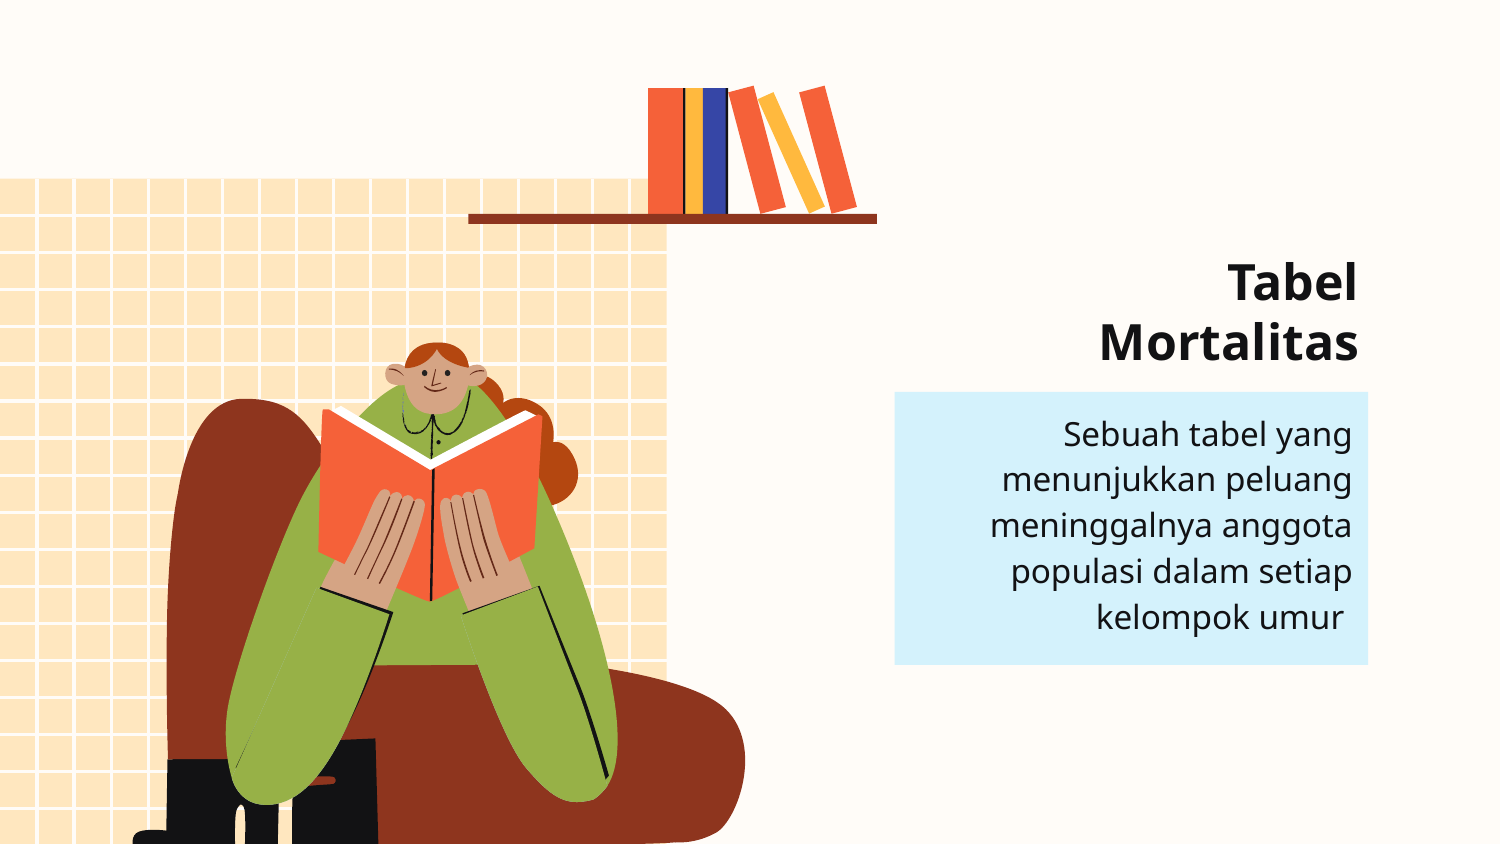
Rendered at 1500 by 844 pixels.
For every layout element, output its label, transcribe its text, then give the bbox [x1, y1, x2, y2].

subtitle Sebuah tabel yang menunjukkan peluang meninggalnya anggota populasi dalam setiap kelompok umur [894, 391, 1369, 665]
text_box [0, 178, 667, 844]
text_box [468, 85, 878, 224]
title Tabel Mortalitas [959, 235, 1375, 386]
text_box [129, 342, 765, 844]
